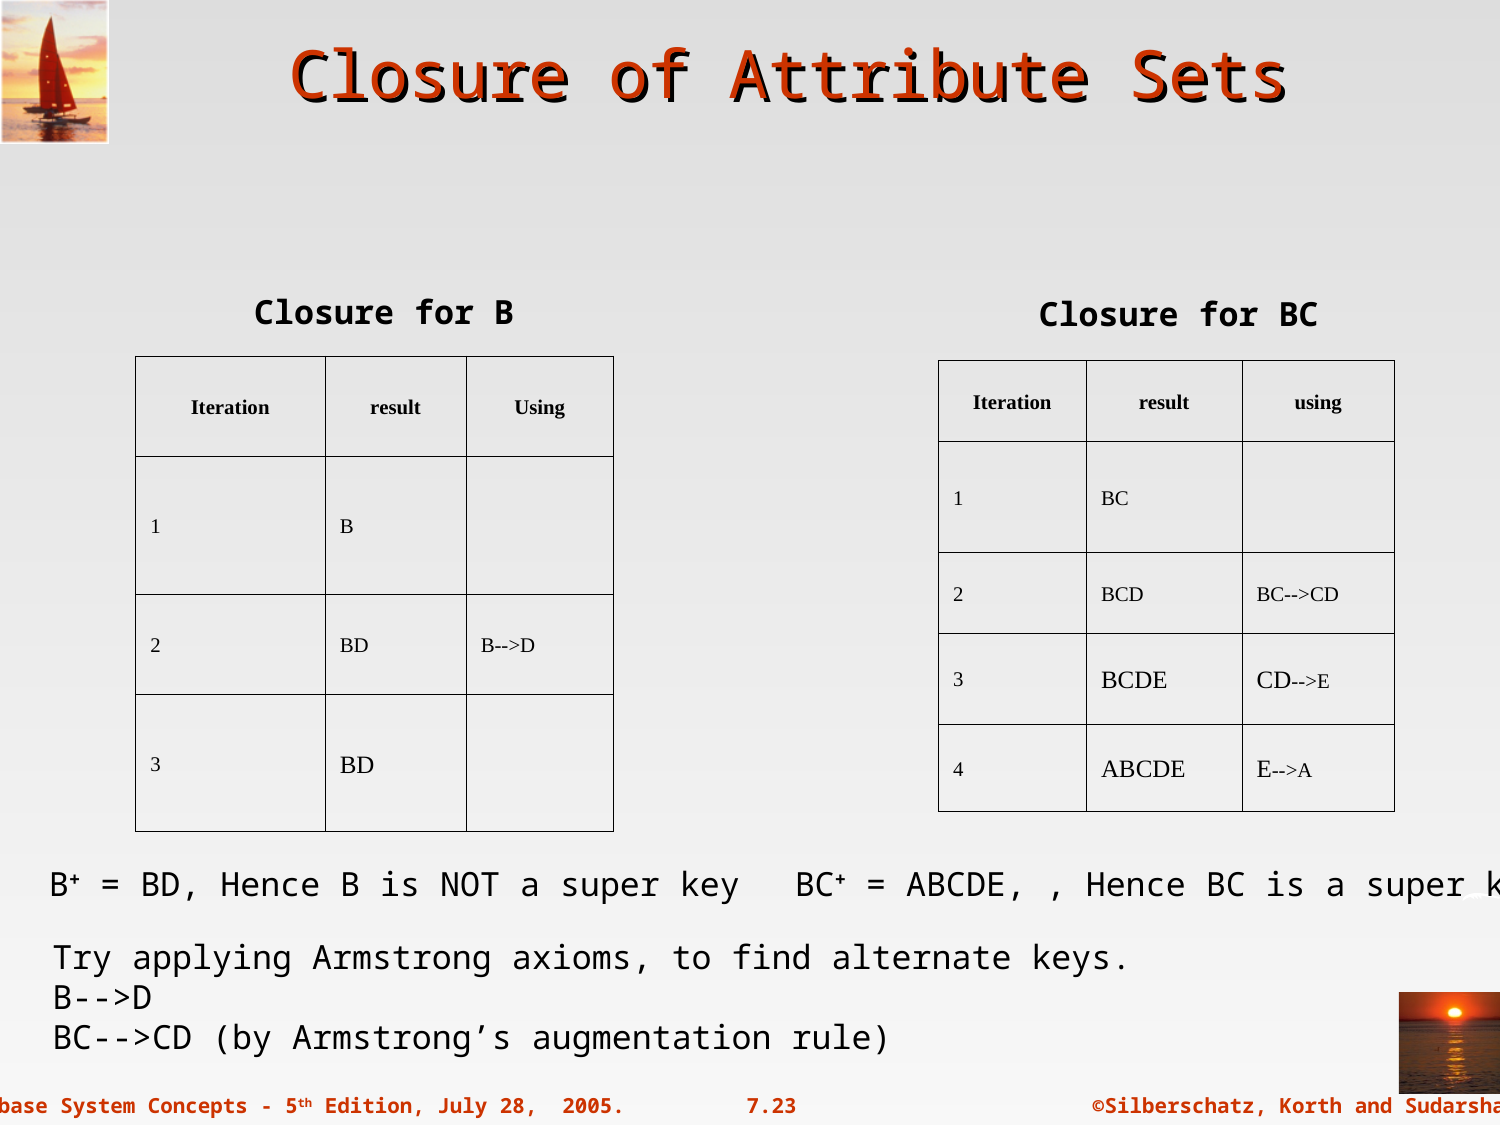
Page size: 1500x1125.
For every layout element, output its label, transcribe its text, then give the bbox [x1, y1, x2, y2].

text_box Try applying Armstrong axioms, to find alternate keys. B-->D BC-->CD (by Armstrong’s augmentation rule) [37, 928, 1318, 1064]
table_cell 1 [939, 442, 1086, 552]
table_cell ABCDE [1087, 725, 1242, 811]
table_header result [1087, 361, 1242, 441]
table_cell B [326, 457, 466, 594]
table_cell 2 [136, 595, 325, 694]
table_header using [1243, 361, 1394, 441]
table_cell BC [1087, 442, 1242, 552]
picture [1398, 992, 1500, 1094]
title Closure of Attribute Sets [125, 19, 1451, 120]
text_box BC+ = ABCDE, , Hence BC is a super key [849, 855, 1492, 911]
table_cell [1243, 442, 1394, 552]
table_cell 4 [939, 725, 1086, 811]
table_cell BCDE [1087, 634, 1242, 724]
table_cell BD [326, 595, 466, 694]
table_header Using [467, 357, 613, 456]
table_cell E-->A [1243, 725, 1394, 811]
table_cell 1 [136, 457, 325, 594]
table_cell 3 [939, 634, 1086, 724]
table_cell 3 [136, 695, 325, 831]
text_box B+ = BD, Hence B is NOT a super key [100, 855, 689, 911]
table_cell BCD [1087, 553, 1242, 633]
table_cell CD-->E [1243, 634, 1394, 724]
table_cell B-->D [467, 595, 613, 694]
table_cell BC-->CD [1243, 553, 1394, 633]
table_cell [467, 457, 613, 594]
table_header Iteration [939, 361, 1086, 441]
table_cell BD [326, 695, 466, 831]
table_header Iteration [136, 357, 325, 456]
picture [0, 0, 109, 144]
text_box Closure for BC [1046, 285, 1311, 341]
table_cell [467, 695, 613, 831]
table_header result [326, 357, 466, 456]
table_cell 2 [939, 553, 1086, 633]
text_box Closure for B [264, 283, 505, 340]
